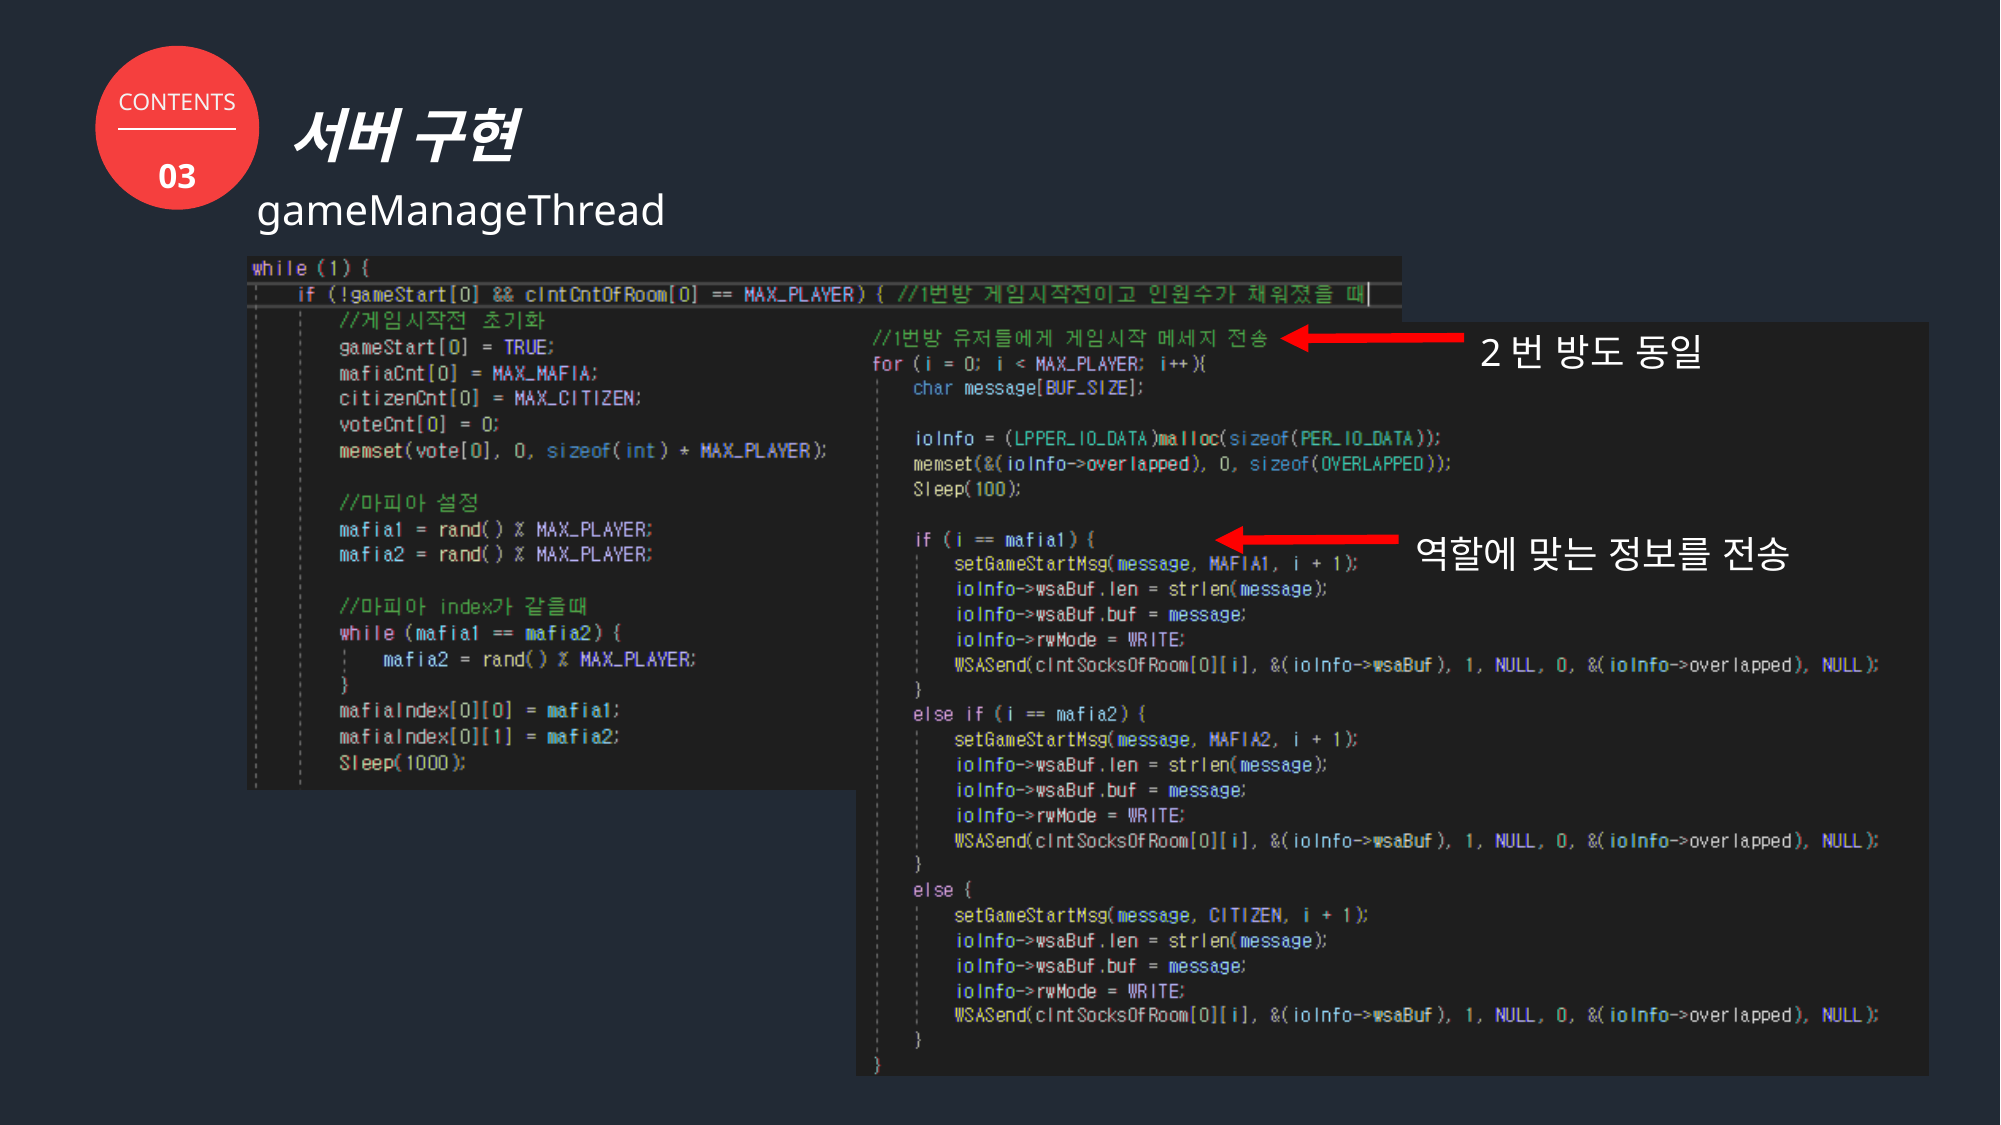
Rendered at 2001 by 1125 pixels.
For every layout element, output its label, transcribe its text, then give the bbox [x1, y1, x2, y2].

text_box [95, 45, 260, 210]
text_box 서버 구현 [274, 56, 1015, 177]
text_box gameManageThread [241, 176, 697, 242]
picture [247, 256, 1929, 1076]
